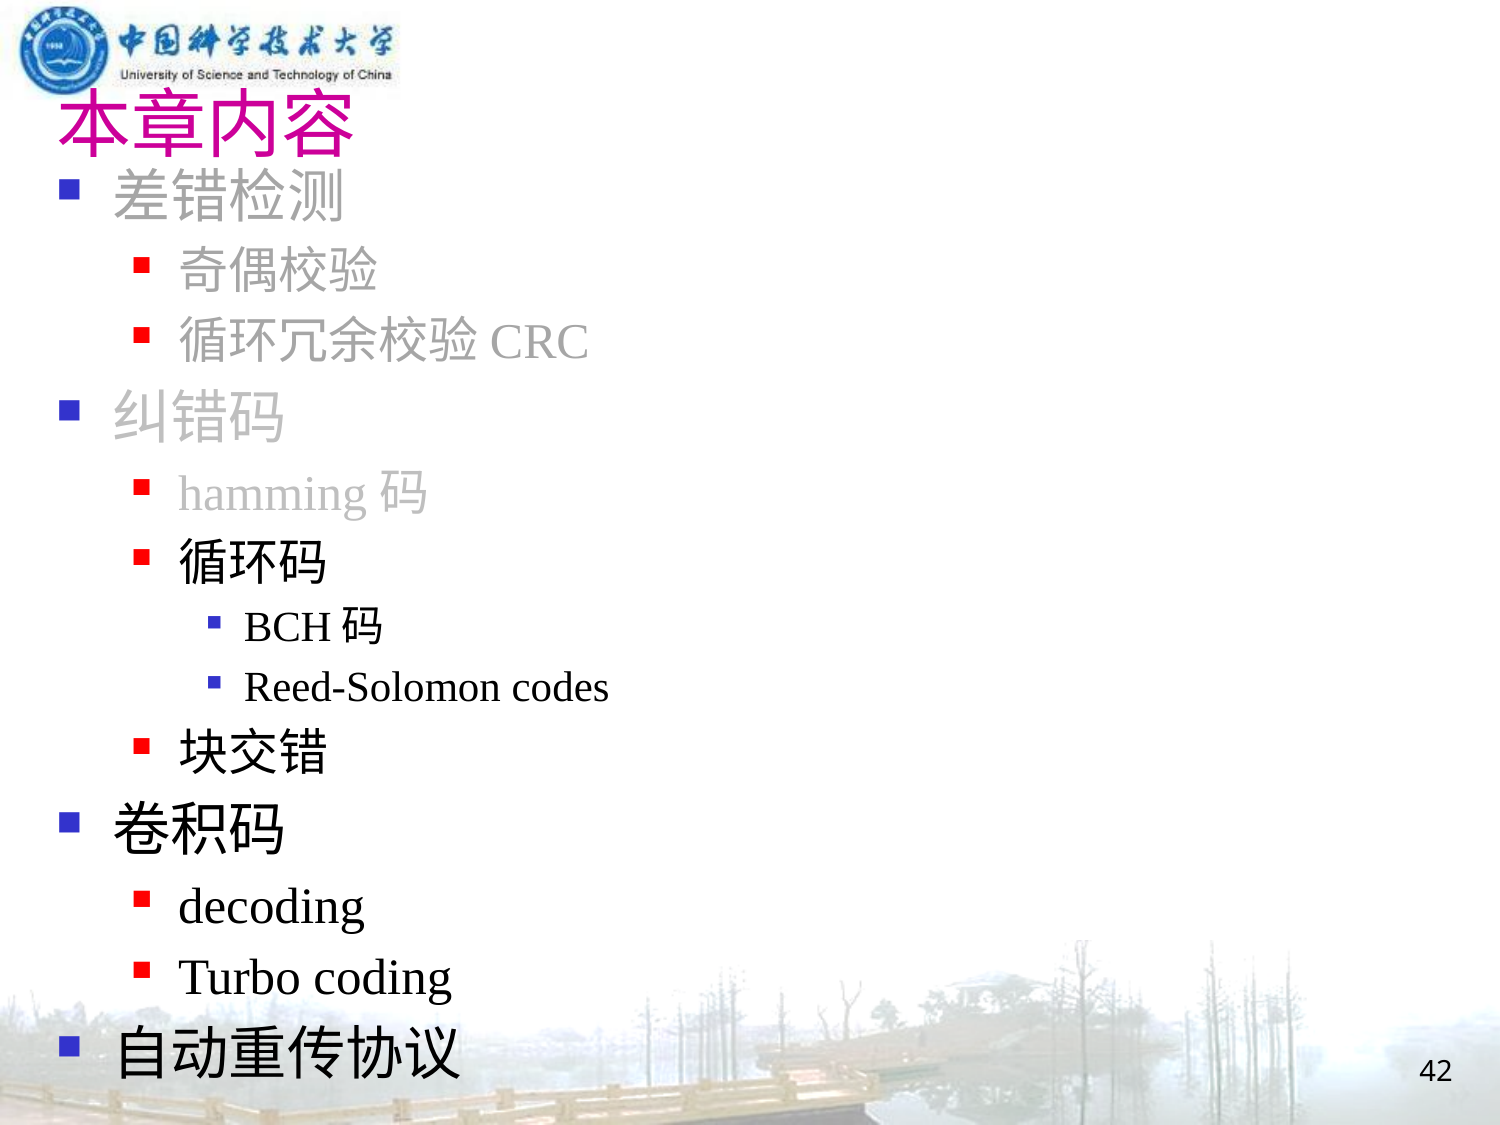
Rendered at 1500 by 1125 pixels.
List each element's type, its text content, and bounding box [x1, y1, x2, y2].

list 差错检测 奇偶校验 循环冗余校验CRC 纠错码 hamming码 循环码 BCH码 Reed-Solomon codes 块交错 卷积码 decoding Turbo coding 自动重传协议 [40, 151, 1470, 960]
table_cell 1 [0, 940, 1500, 1125]
slide_number 42 [1154, 1023, 1468, 1100]
title 本章内容 [40, 34, 1468, 151]
picture [0, 0, 422, 103]
